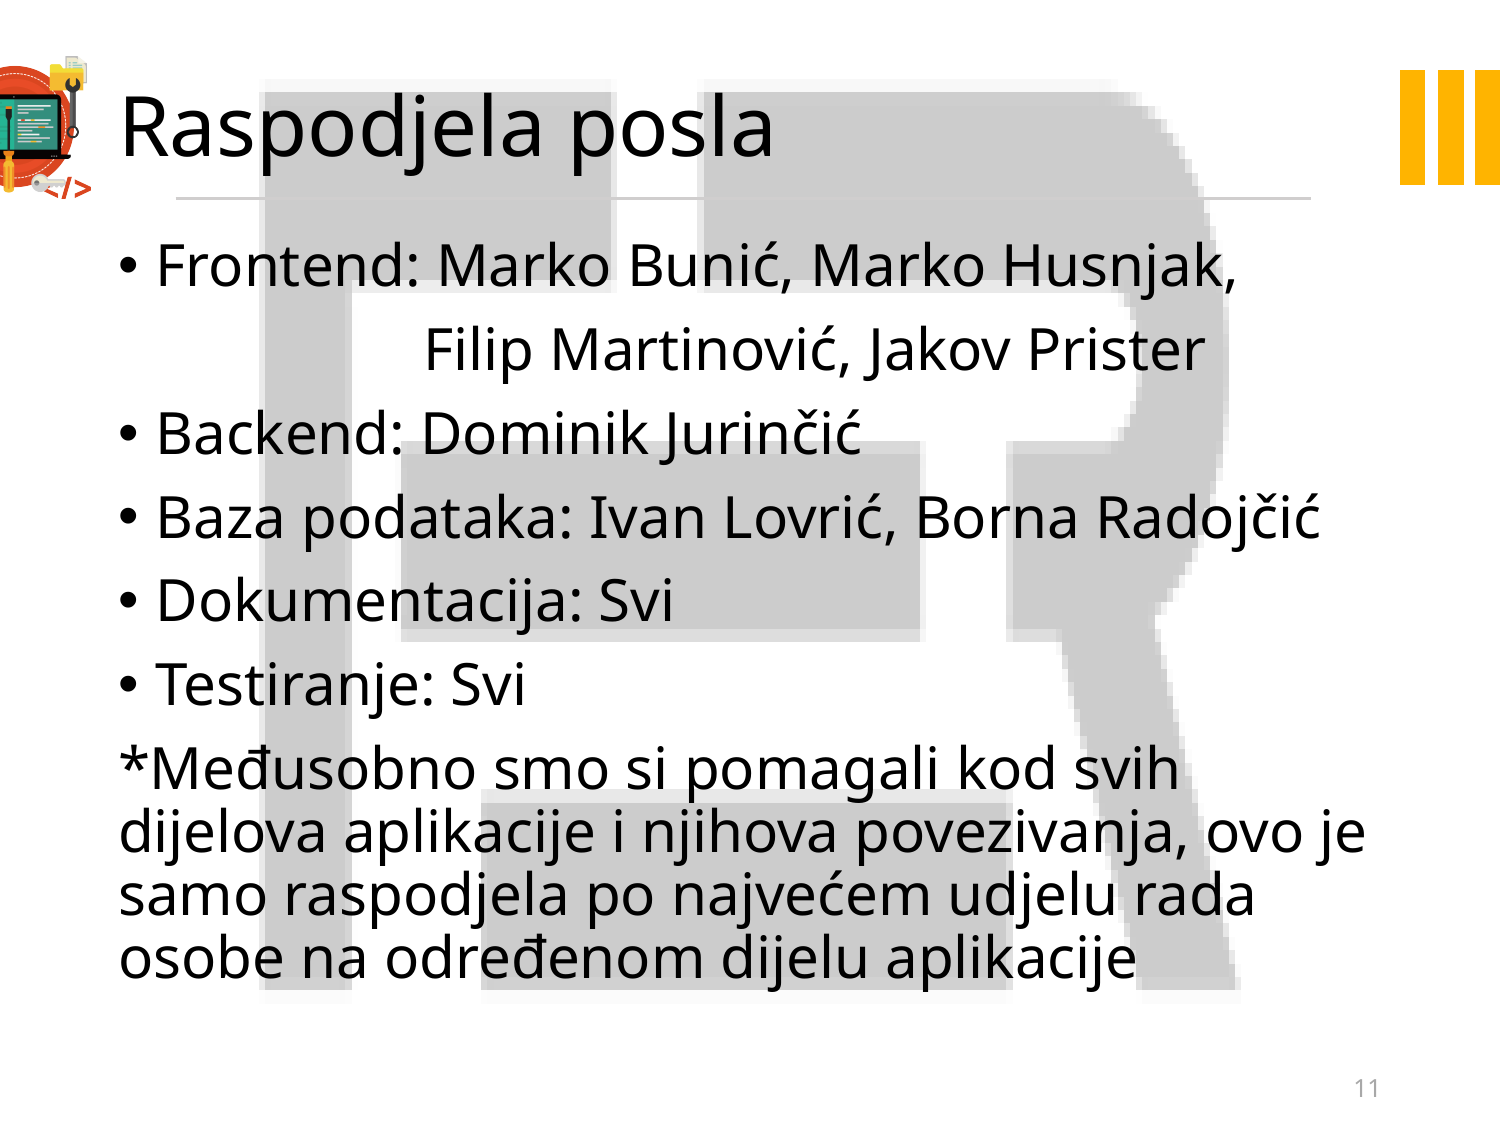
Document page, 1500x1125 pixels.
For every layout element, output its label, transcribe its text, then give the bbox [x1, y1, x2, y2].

slide_number 11 [1310, 1065, 1397, 1125]
list Frontend: Marko Bunić, Marko Husnjak, Filip Martinović, Jakov Prister Backend: Dominik Jurinčić Baza podataka: Ivan Lovrić, Borna Radojčić Dokumentacija: Svi Testiranje: Svi *Međusobno smo si pomagali kod svih dijelova aplikacije i njihova povezivanja, ovo je samo raspodjela po najvećem udjelu rada osobe na određenom dijelu aplikacije [103, 228, 1397, 1038]
title Raspodjela posla [103, 59, 1397, 199]
picture [0, 56, 91, 199]
